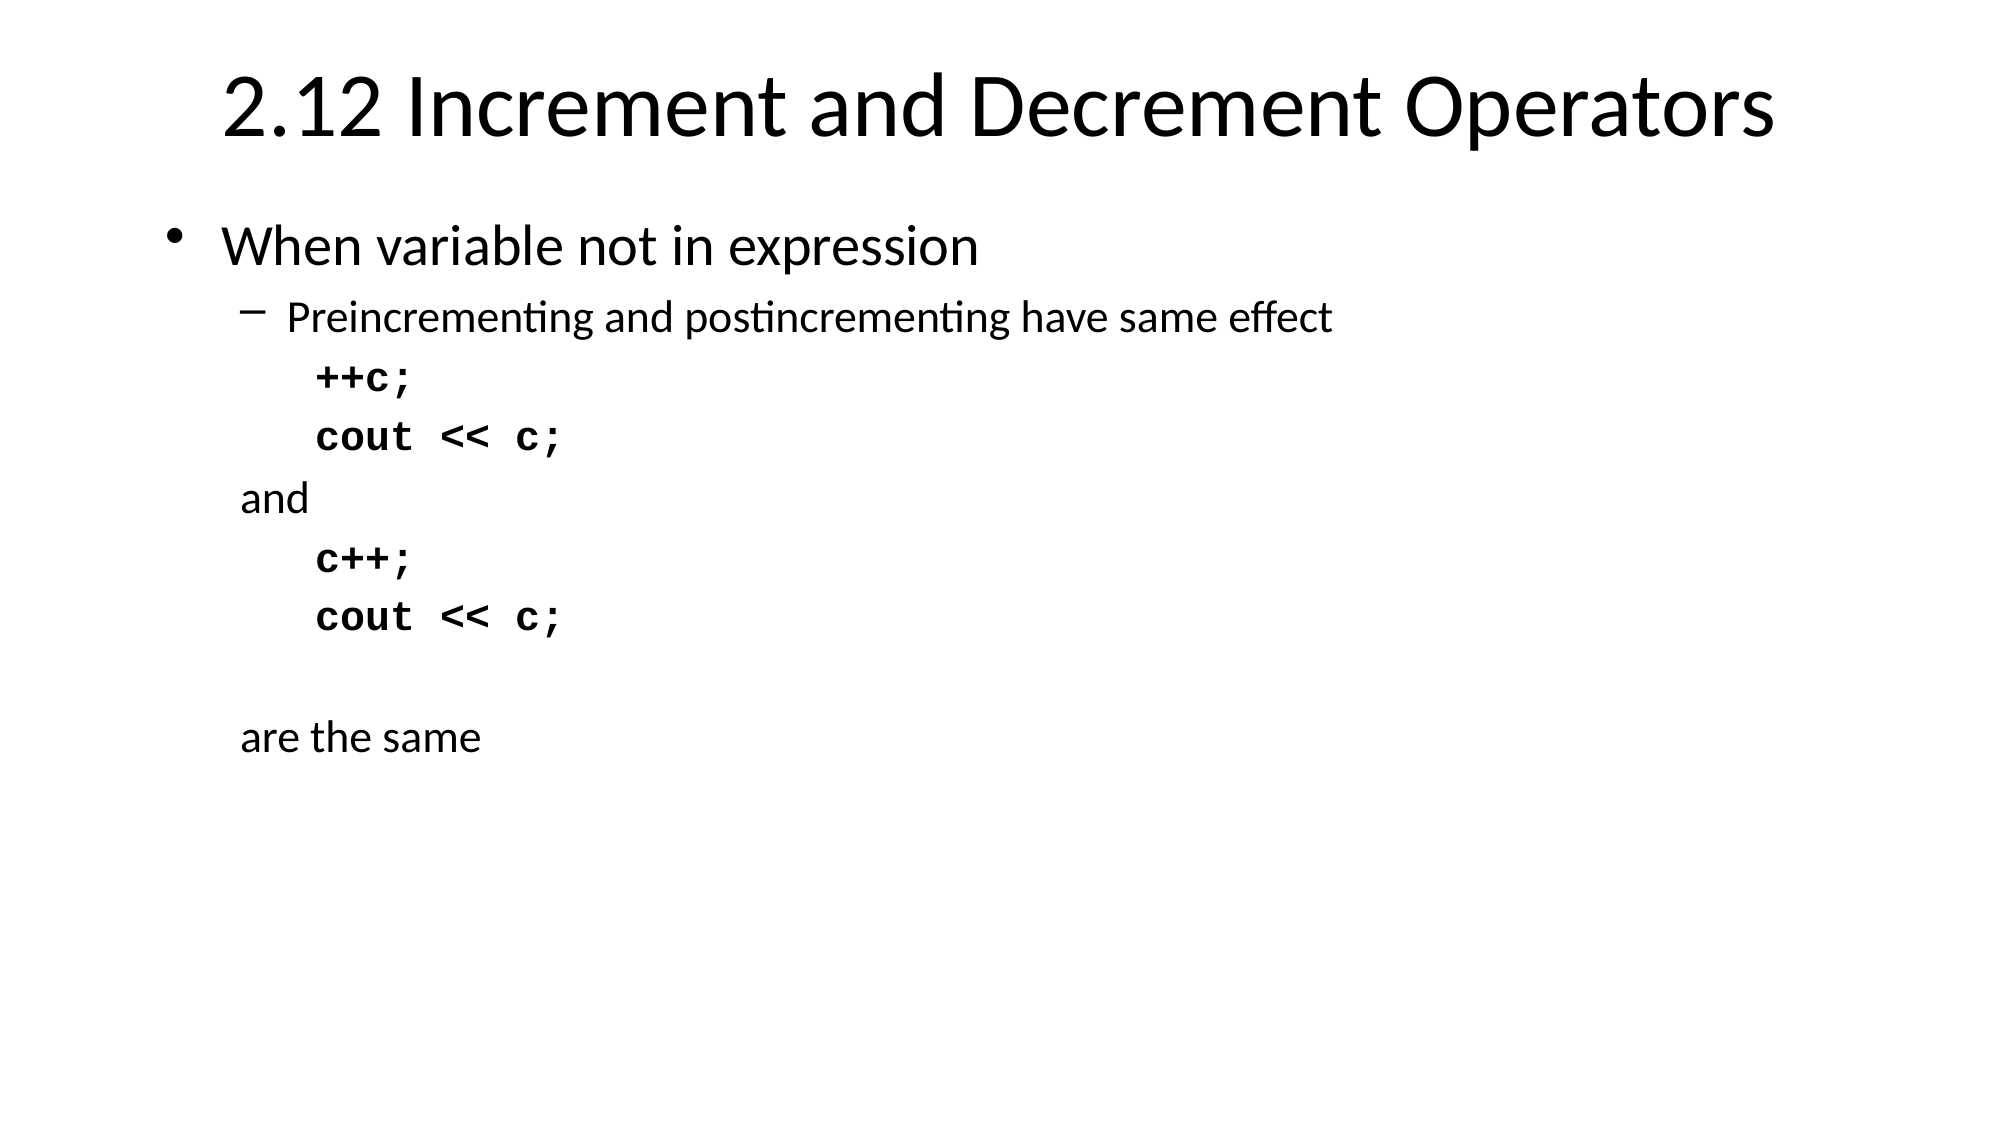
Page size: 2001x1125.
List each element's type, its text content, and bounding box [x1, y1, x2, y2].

list When variable not in expression Preincrementing and postincrementing have same effect ++c; cout << c; and c++; cout << c; are the same [150, 200, 1850, 1063]
title 2.12 Increment and Decrement Operators [150, 12, 1850, 188]
